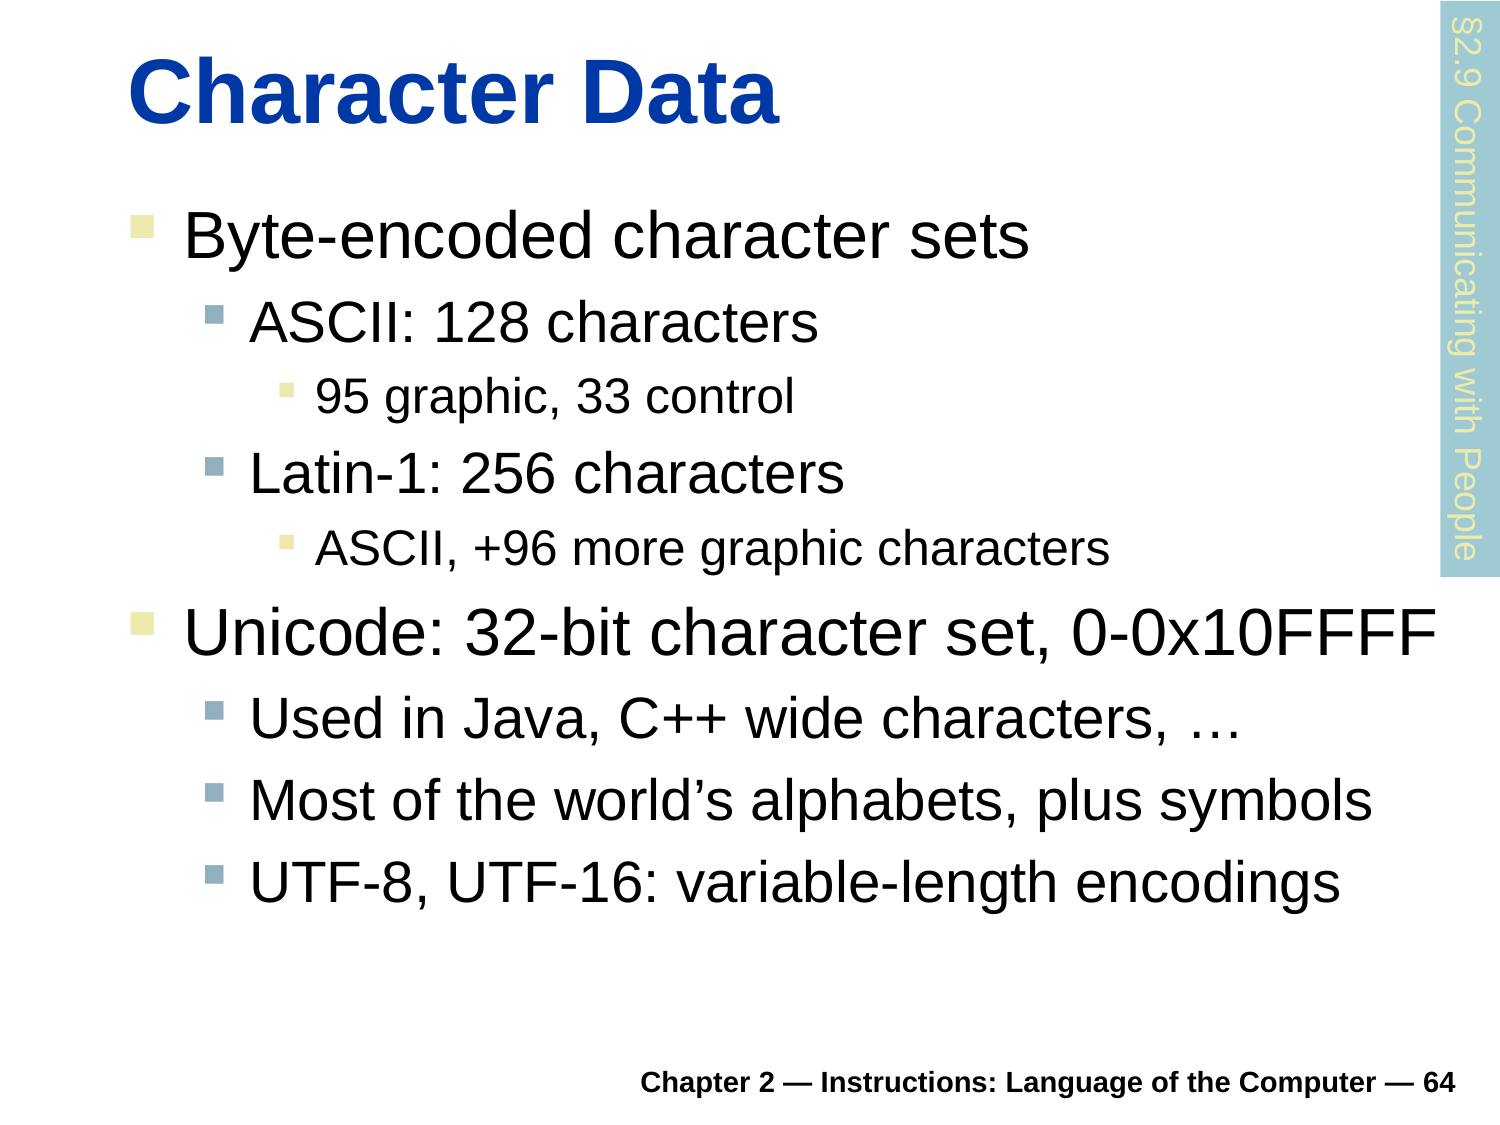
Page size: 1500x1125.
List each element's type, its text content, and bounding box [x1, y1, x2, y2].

list Byte-encoded character sets ASCII: 128 characters 95 graphic, 33 control Latin-1: 256 characters ASCII, +96 more graphic characters Unicode: 32-bit character set, 0-0x10FFFF Used in Java, C++ wide characters, … Most of the world’s alphabets, plus symbols UTF-8, UTF-16: variable-length encodings [112, 184, 1469, 1024]
footer Chapter 2 — Instructions: Language of the Computer — [277, 1046, 1471, 1106]
title Character Data [112, 23, 1440, 149]
text_box §2.9 Communicating with People [1440, 0, 1500, 578]
